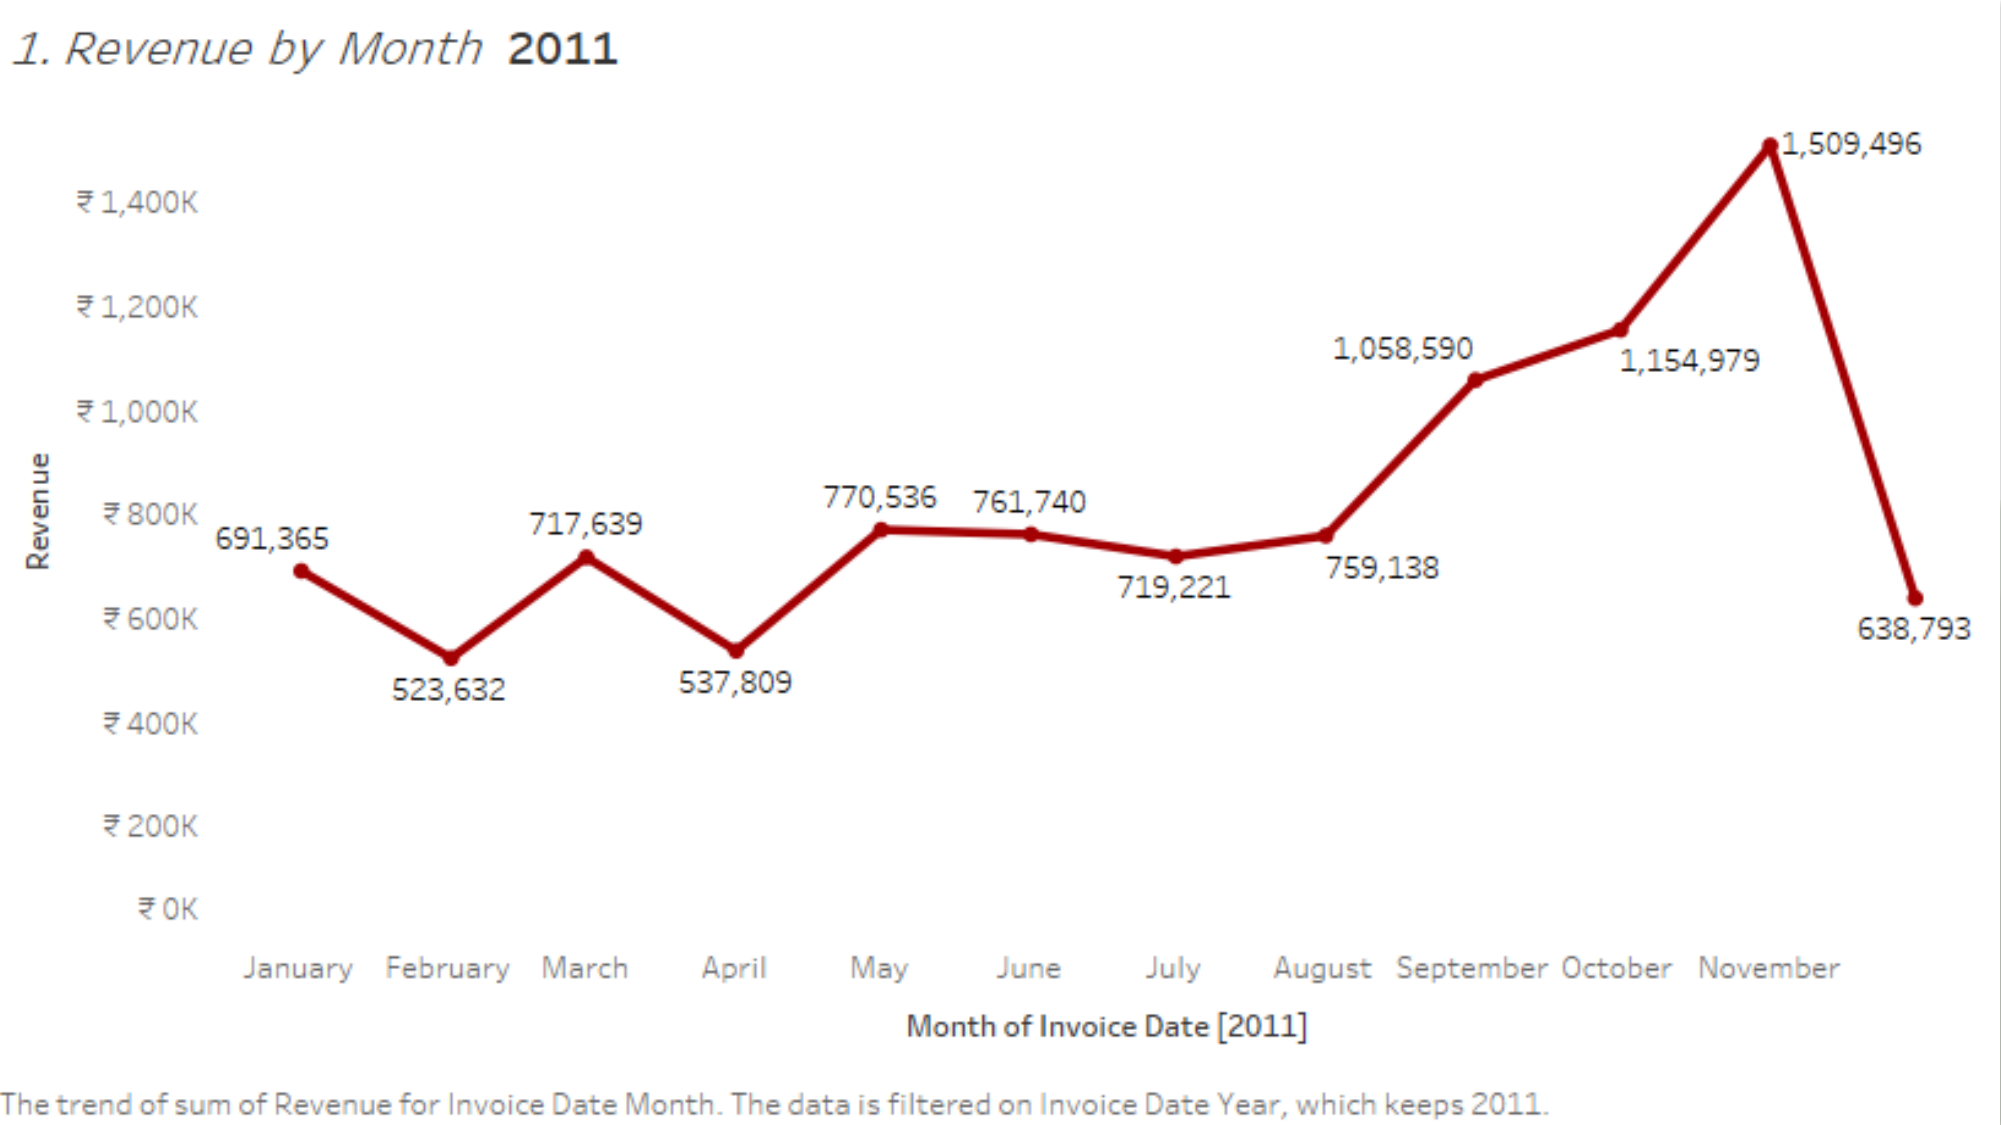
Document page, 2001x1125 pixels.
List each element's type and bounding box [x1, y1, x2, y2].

list [0, 0, 2000, 1125]
